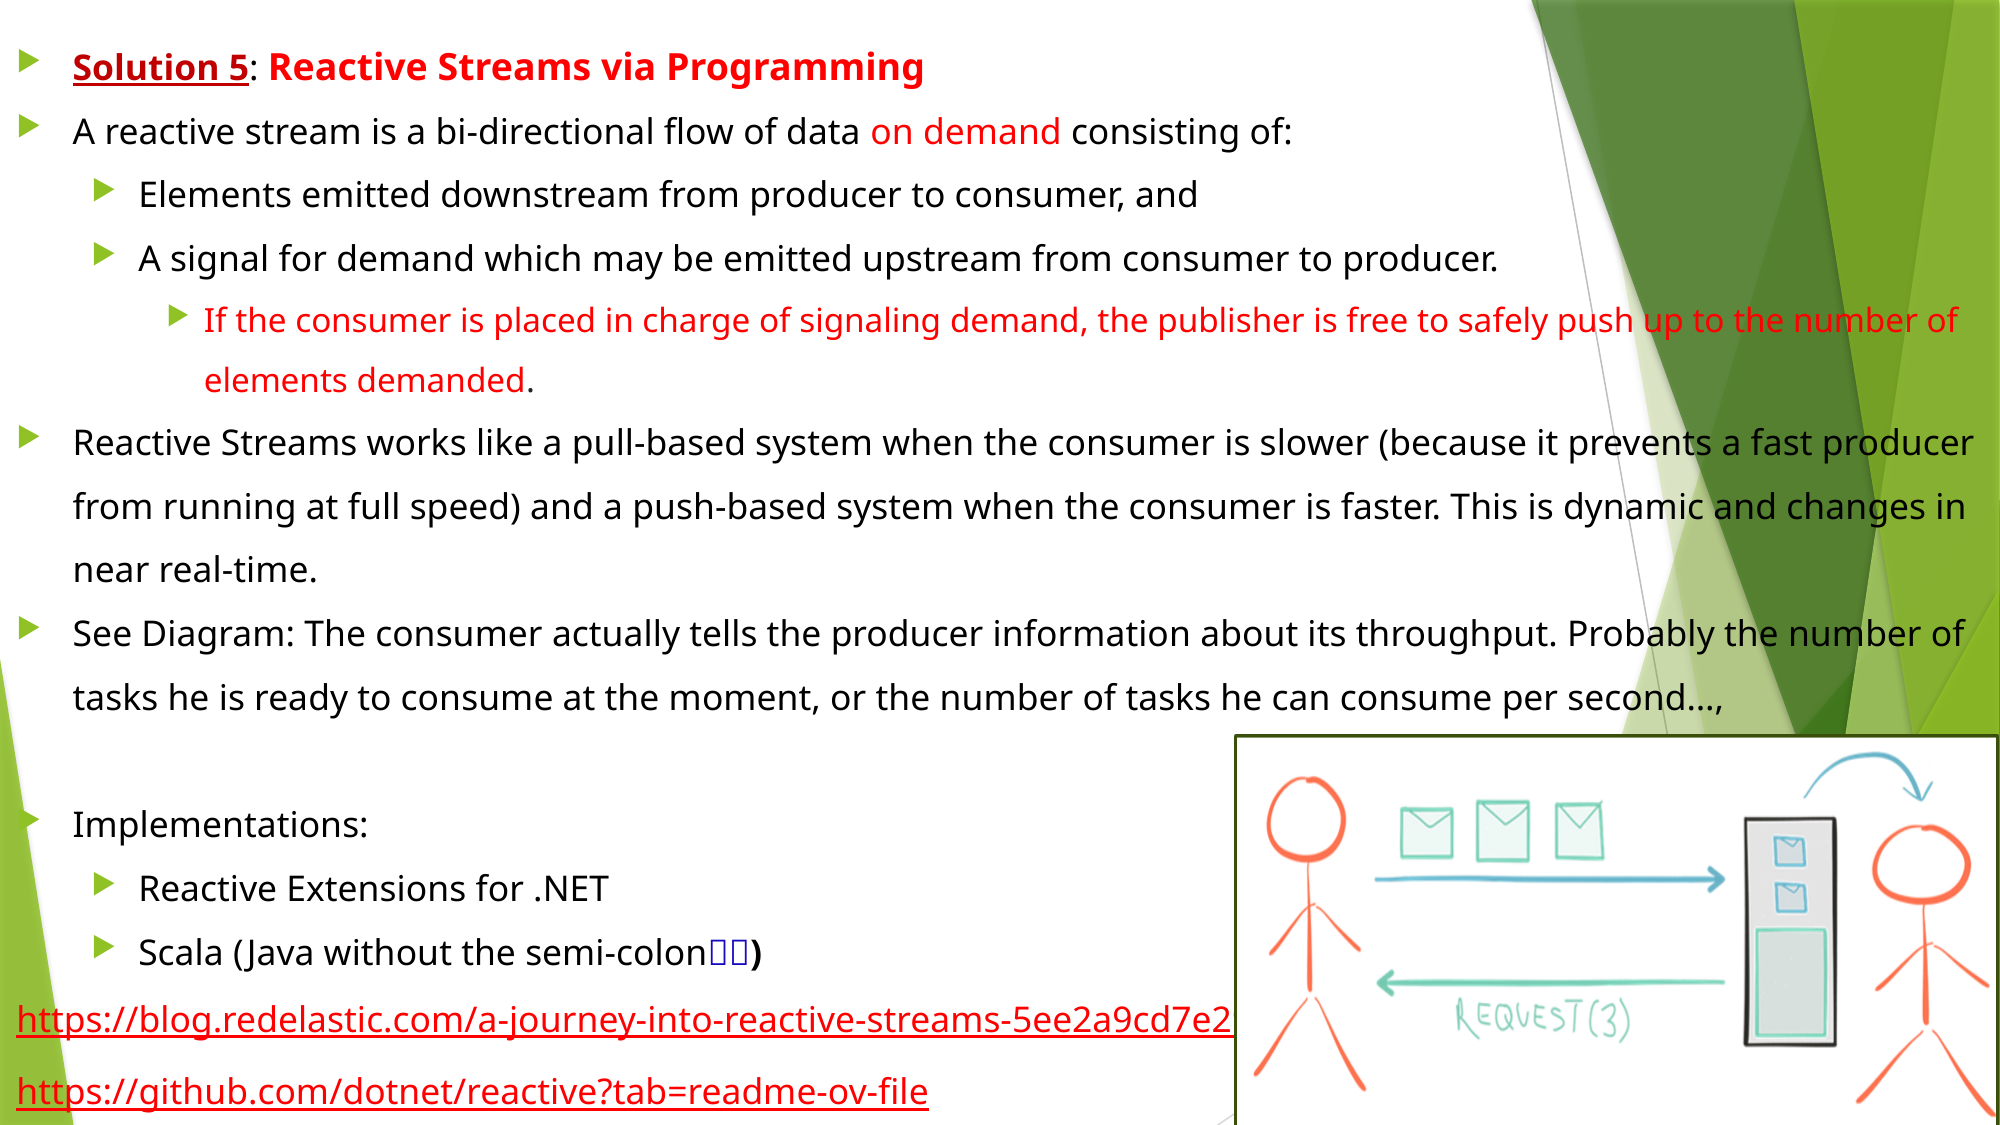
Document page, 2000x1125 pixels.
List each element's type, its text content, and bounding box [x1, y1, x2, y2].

list Solution 5: Reactive Streams via Programming A reactive stream is a bi-directional flow of data on demand consisting of: Elements emitted downstream from producer to consumer, and A signal for demand which may be emitted upstream from consumer to producer. If the consumer is placed in charge of signaling demand, the publisher is free to safely push up to the number of elements demanded. Reactive Streams works like a pull-based system when the consumer is slower (because it prevents a fast producer from running at full speed) and a push-based system when the consumer is faster. This is dynamic and changes in near real-time. See Diagram: The consumer actually tells the producer information about its throughput. Probably the number of tasks he is ready to consume at the moment, or the number of tasks he can consume per second…, Implementations: Reactive Extensions for .NET Scala (Java without the semi-colon) https://blog.redelastic.com/a-journey-into-reactive-streams-5ee2a9cd7e29 https://github.com/dotnet/reactive?tab=readme-ov-file [1, 12, 2000, 1125]
picture [1226, 734, 2000, 1125]
